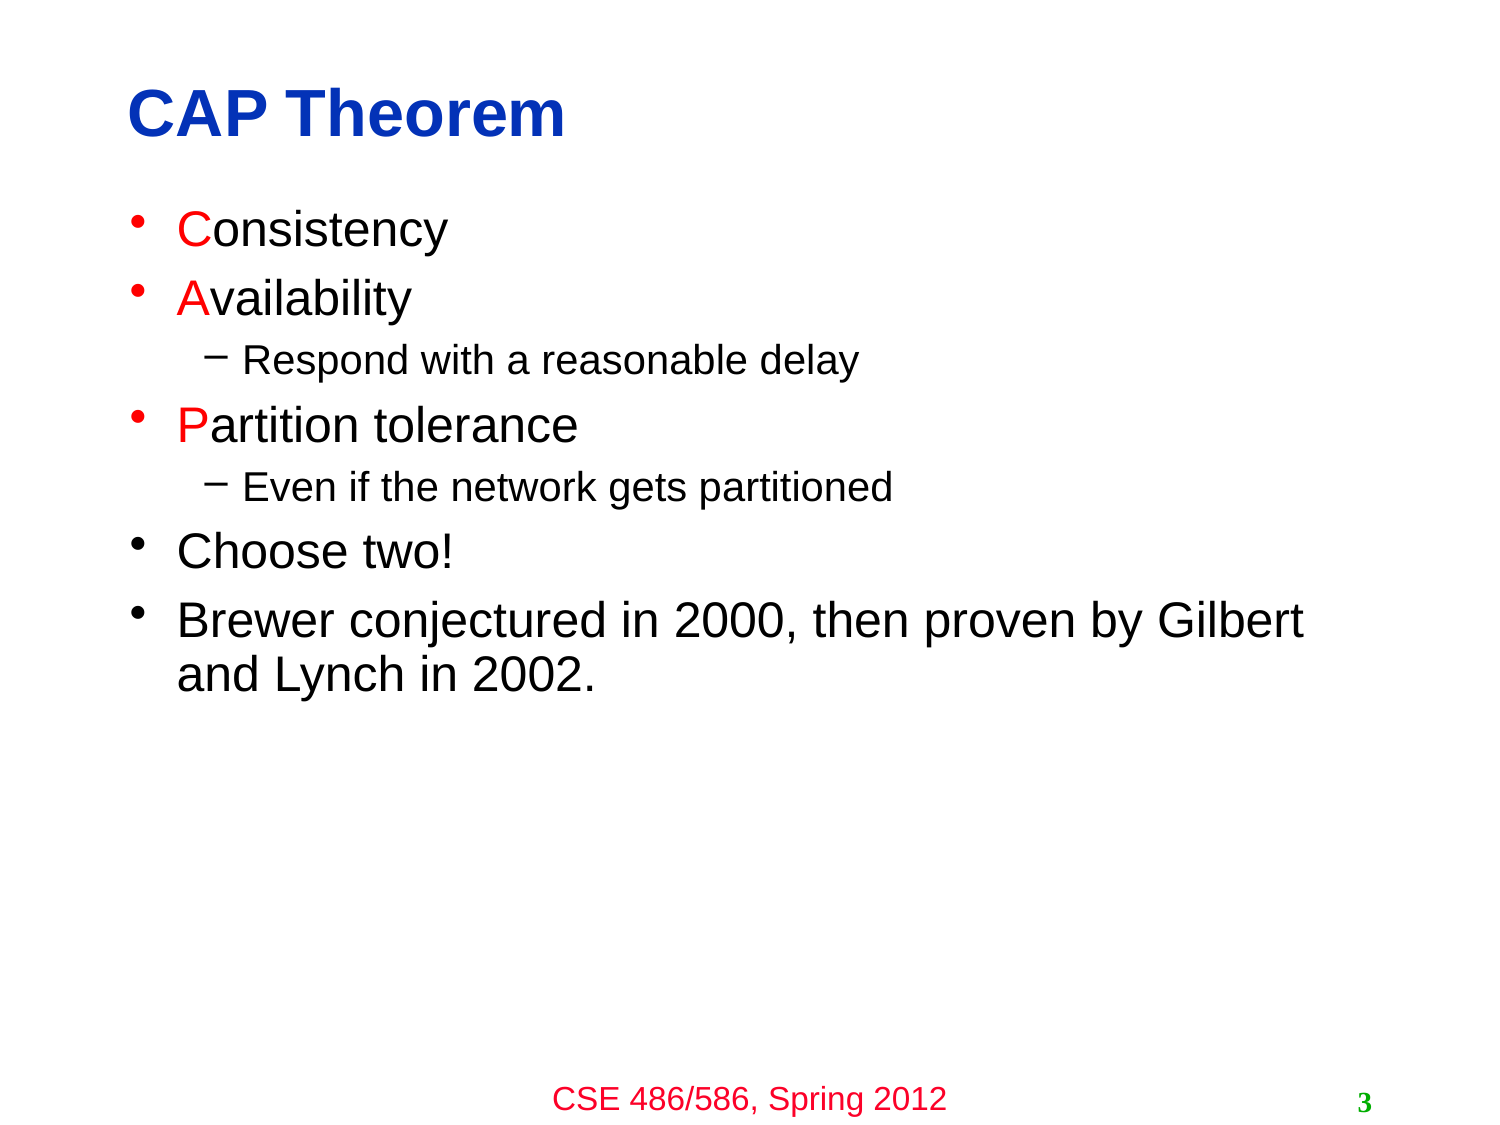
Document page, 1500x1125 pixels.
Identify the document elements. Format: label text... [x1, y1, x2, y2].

slide_number 3 [1074, 1076, 1388, 1125]
list Consistency Availability Respond with a reasonable delay Partition tolerance Even if the network gets partitioned Choose two! Brewer conjectured in 2000, then proven by Gilbert and Lynch in 2002. [114, 195, 1376, 1005]
title CAP Theorem [112, 53, 1310, 176]
